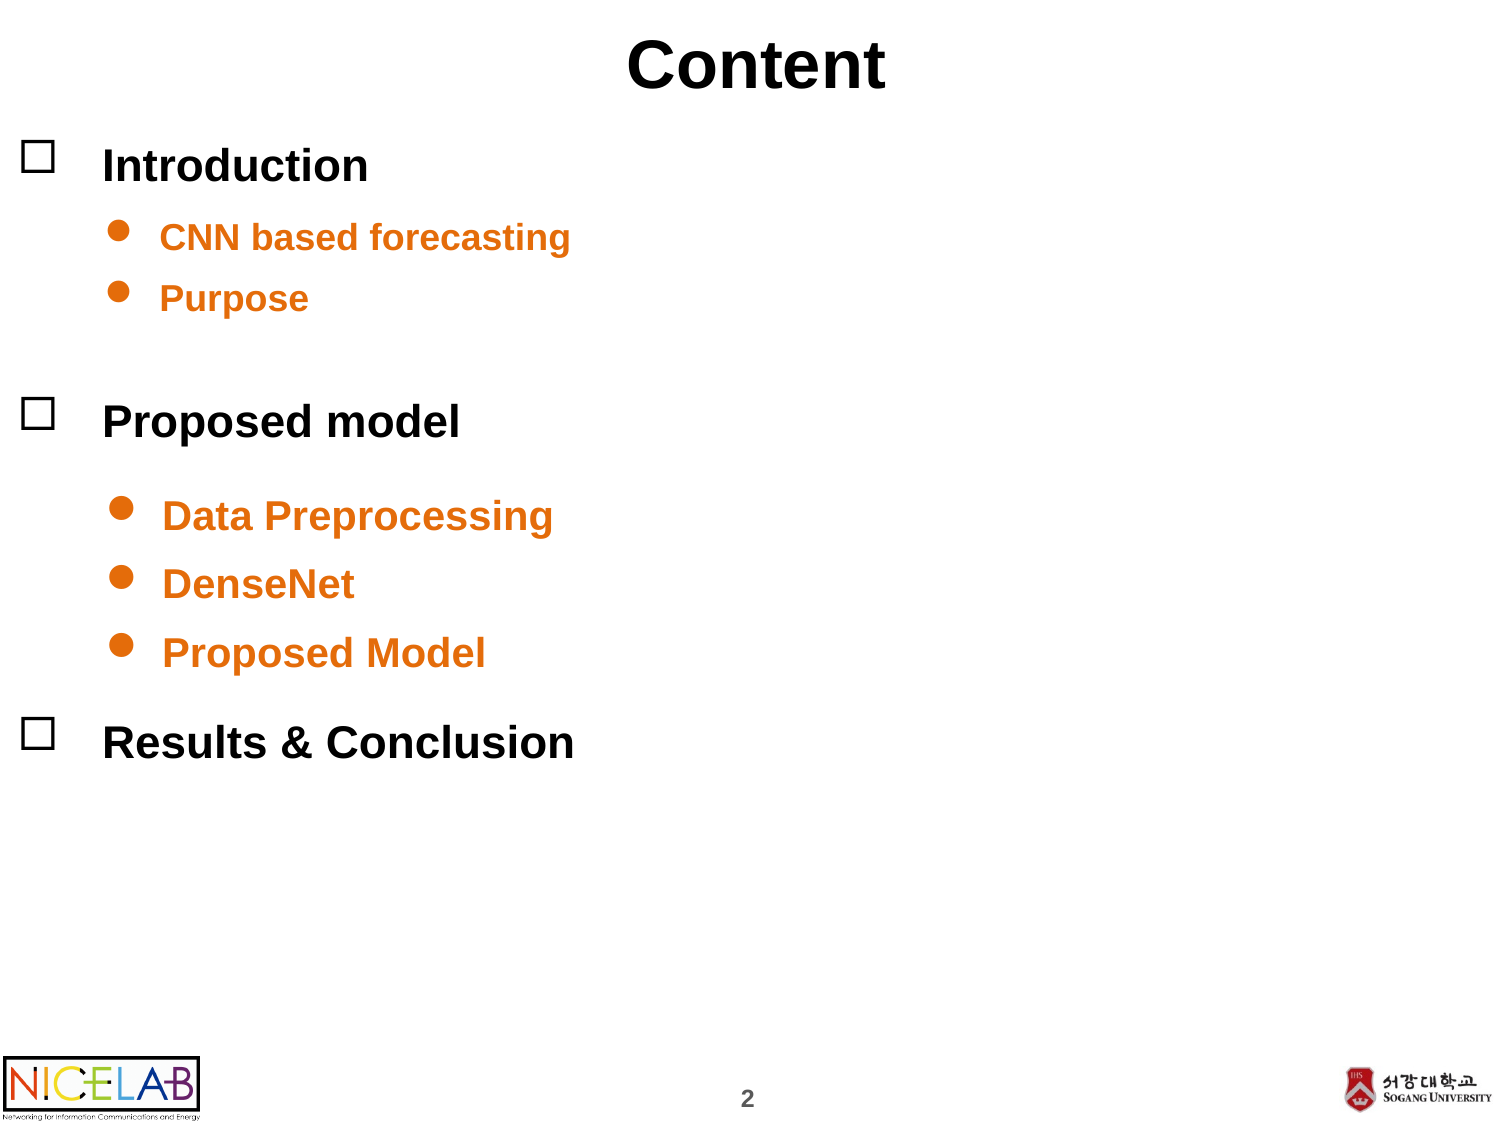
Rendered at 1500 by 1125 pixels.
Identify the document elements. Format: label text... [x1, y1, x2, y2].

title Content [87, 8, 1425, 123]
text_box Data Preprocessing DenseNet Proposed Model [43, 467, 1500, 721]
text_box CNN based forecasting Purpose [43, 192, 1500, 332]
list Introduction Proposed model Results & Conclusion [0, 123, 1500, 1125]
